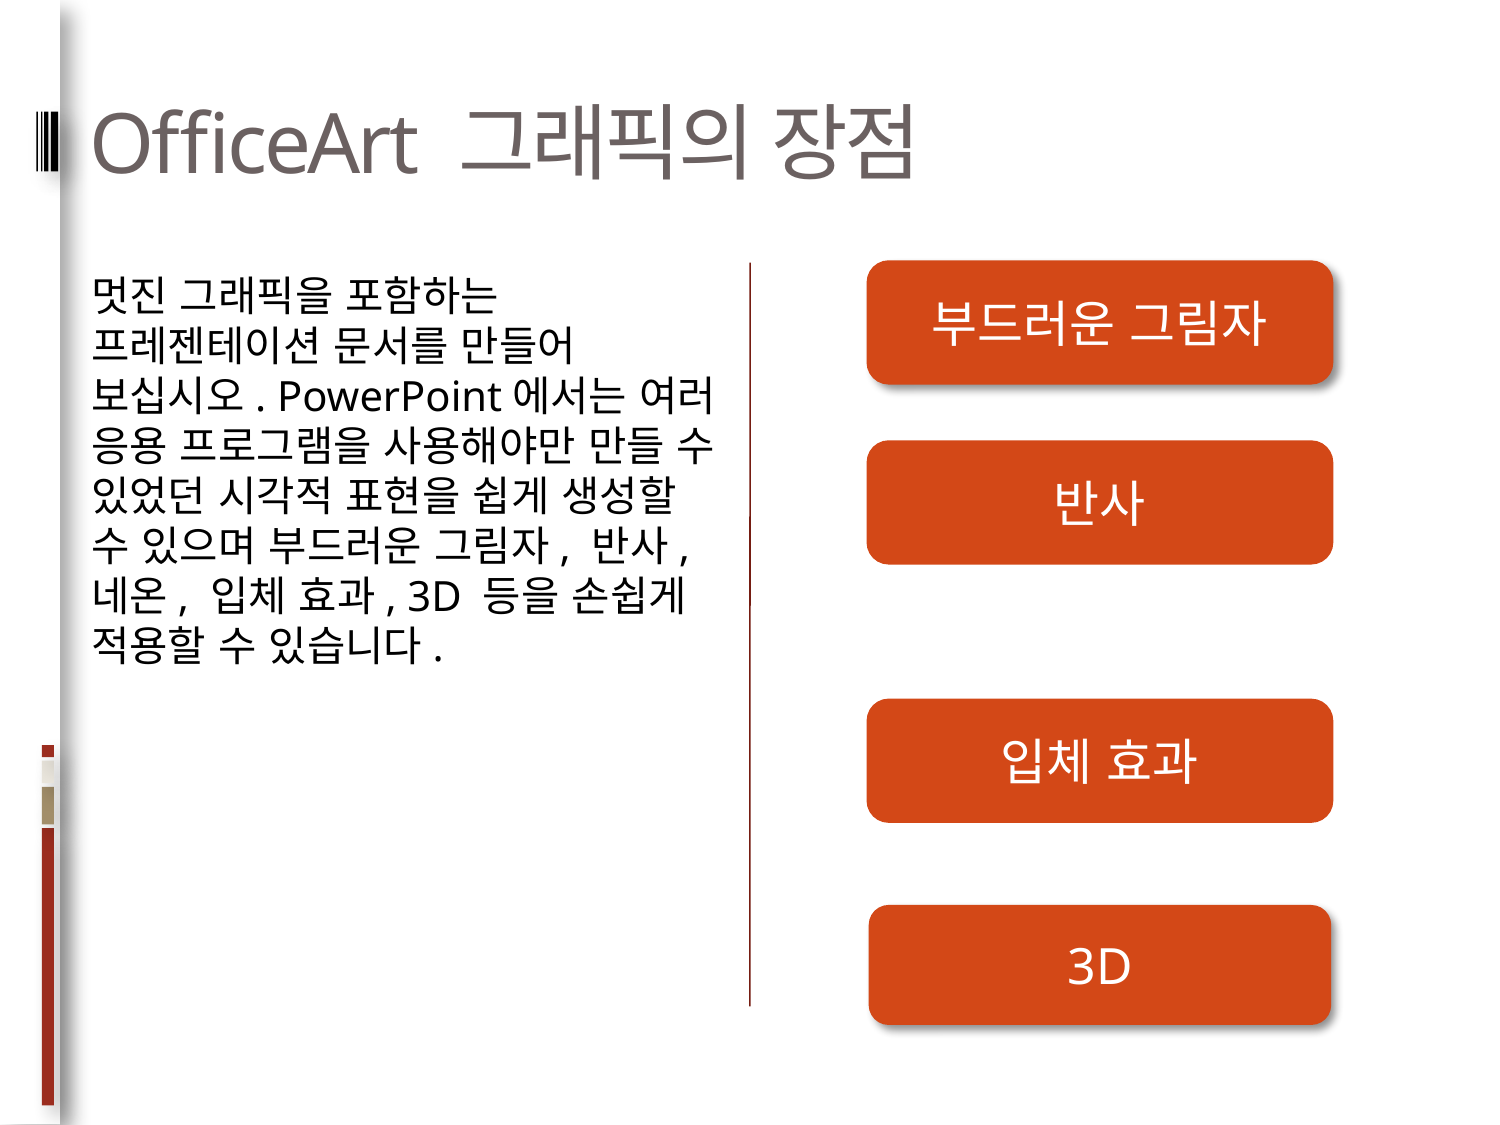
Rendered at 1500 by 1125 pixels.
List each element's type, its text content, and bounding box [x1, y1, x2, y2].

text_box 입체 효과 [866, 698, 1334, 823]
text_box 3D [865, 901, 1335, 1029]
list 멋진 그래픽을 포함하는 프레젠테이션 문서를 만들어 보십시오. PowerPoint에서는 여러 응용 프로그램을 사용해야만 만들 수 있었던 시각적 표현을 쉽게 생성할 수 있으며 부드러운 그림자, 반사, 네온, 입체 효과, 3D 등을 손쉽게 적용할 수 있습니다. [76, 262, 739, 1005]
text_box 반사 [866, 440, 1334, 565]
title OfficeArt 그래픽의 장점 [75, 34, 1425, 247]
text_box 부드러운 그림자 [866, 260, 1334, 385]
